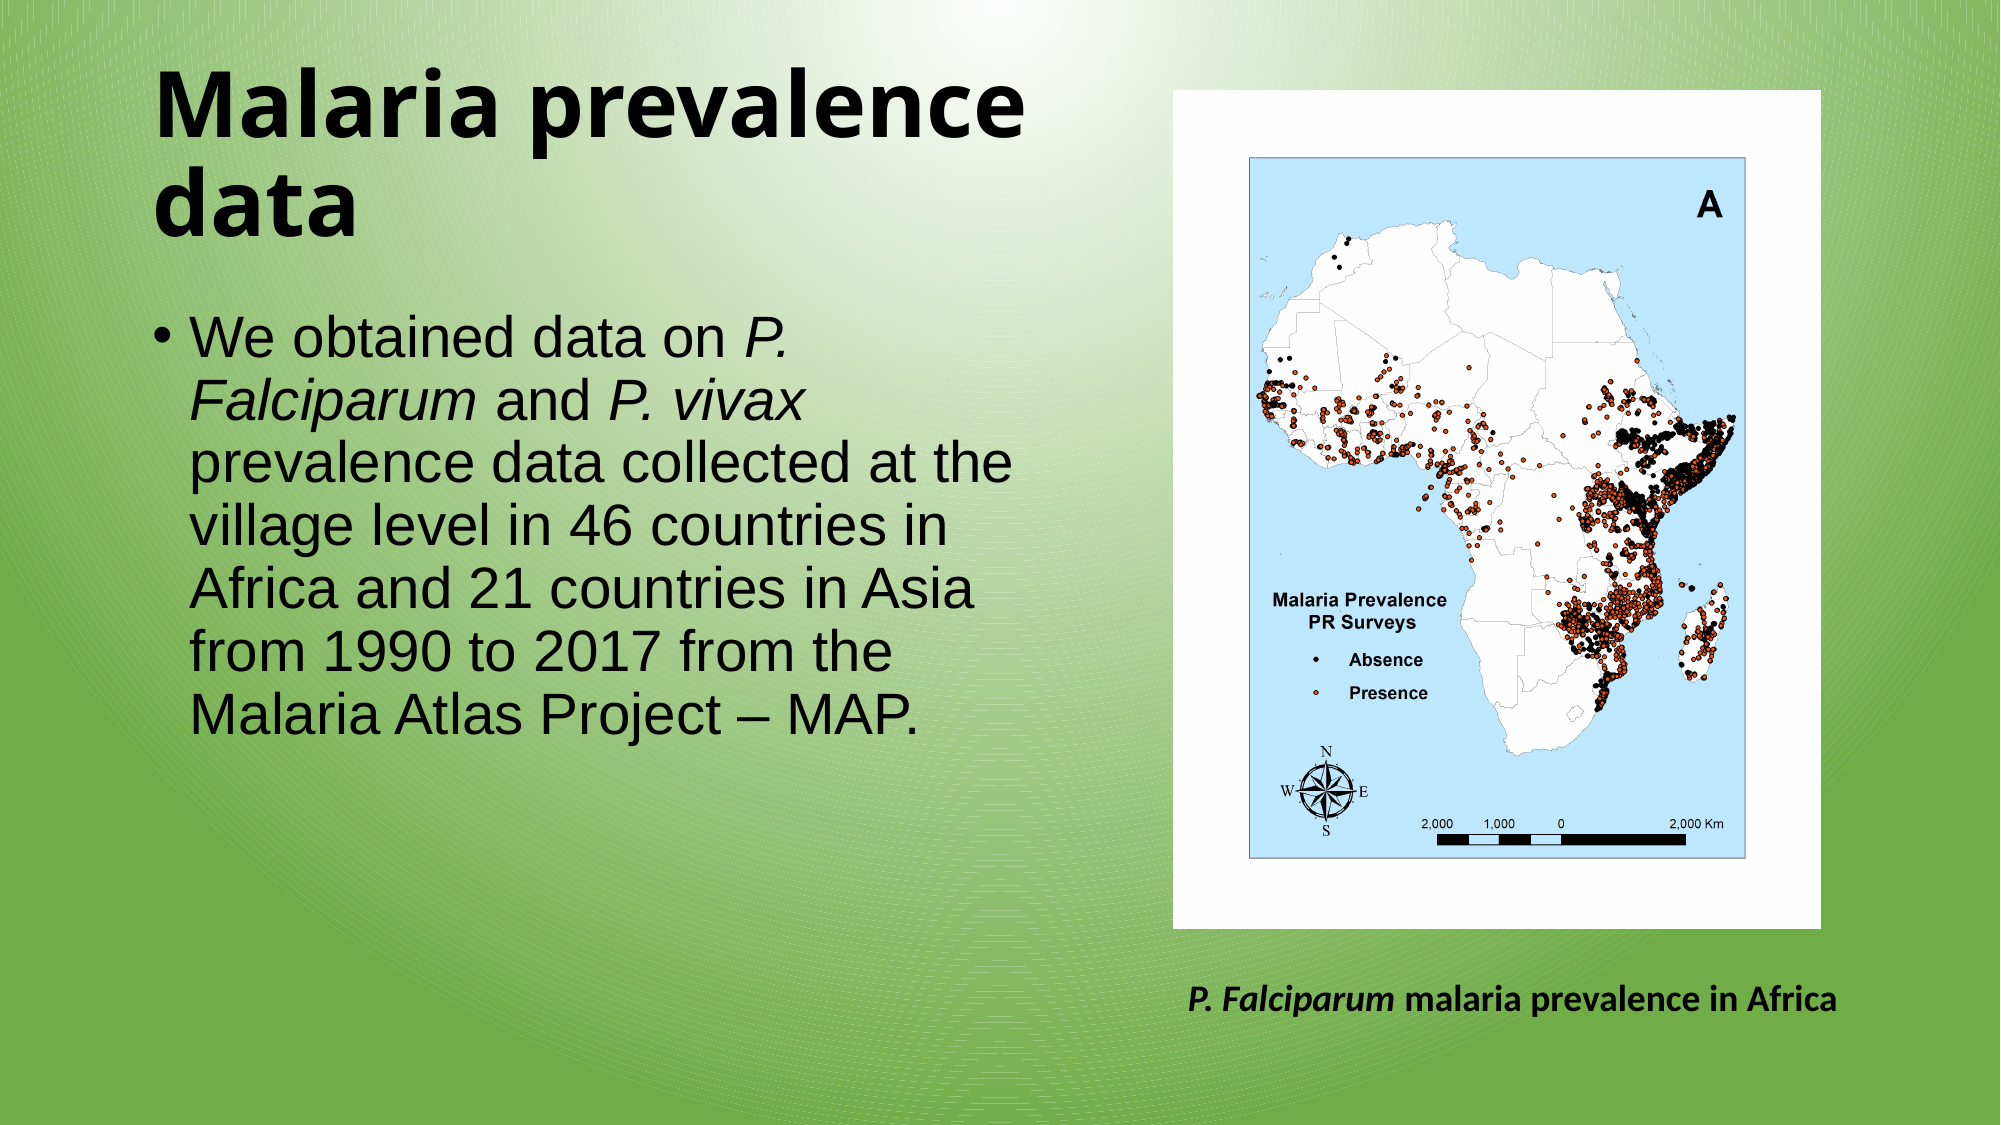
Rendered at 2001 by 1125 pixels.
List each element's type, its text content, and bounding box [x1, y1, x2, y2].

title Malaria prevalence data [137, 59, 1097, 256]
list We obtained data on P. Falciparum and P. vivax prevalence data collected at the village level in 46 countries in Africa and 21 countries in Asia from 1990 to 2017 from the Malaria Atlas Project – MAP. [137, 299, 1050, 1014]
text_box P. Falciparum malaria prevalence in Africa [1173, 966, 1874, 1027]
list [1173, 90, 1821, 929]
